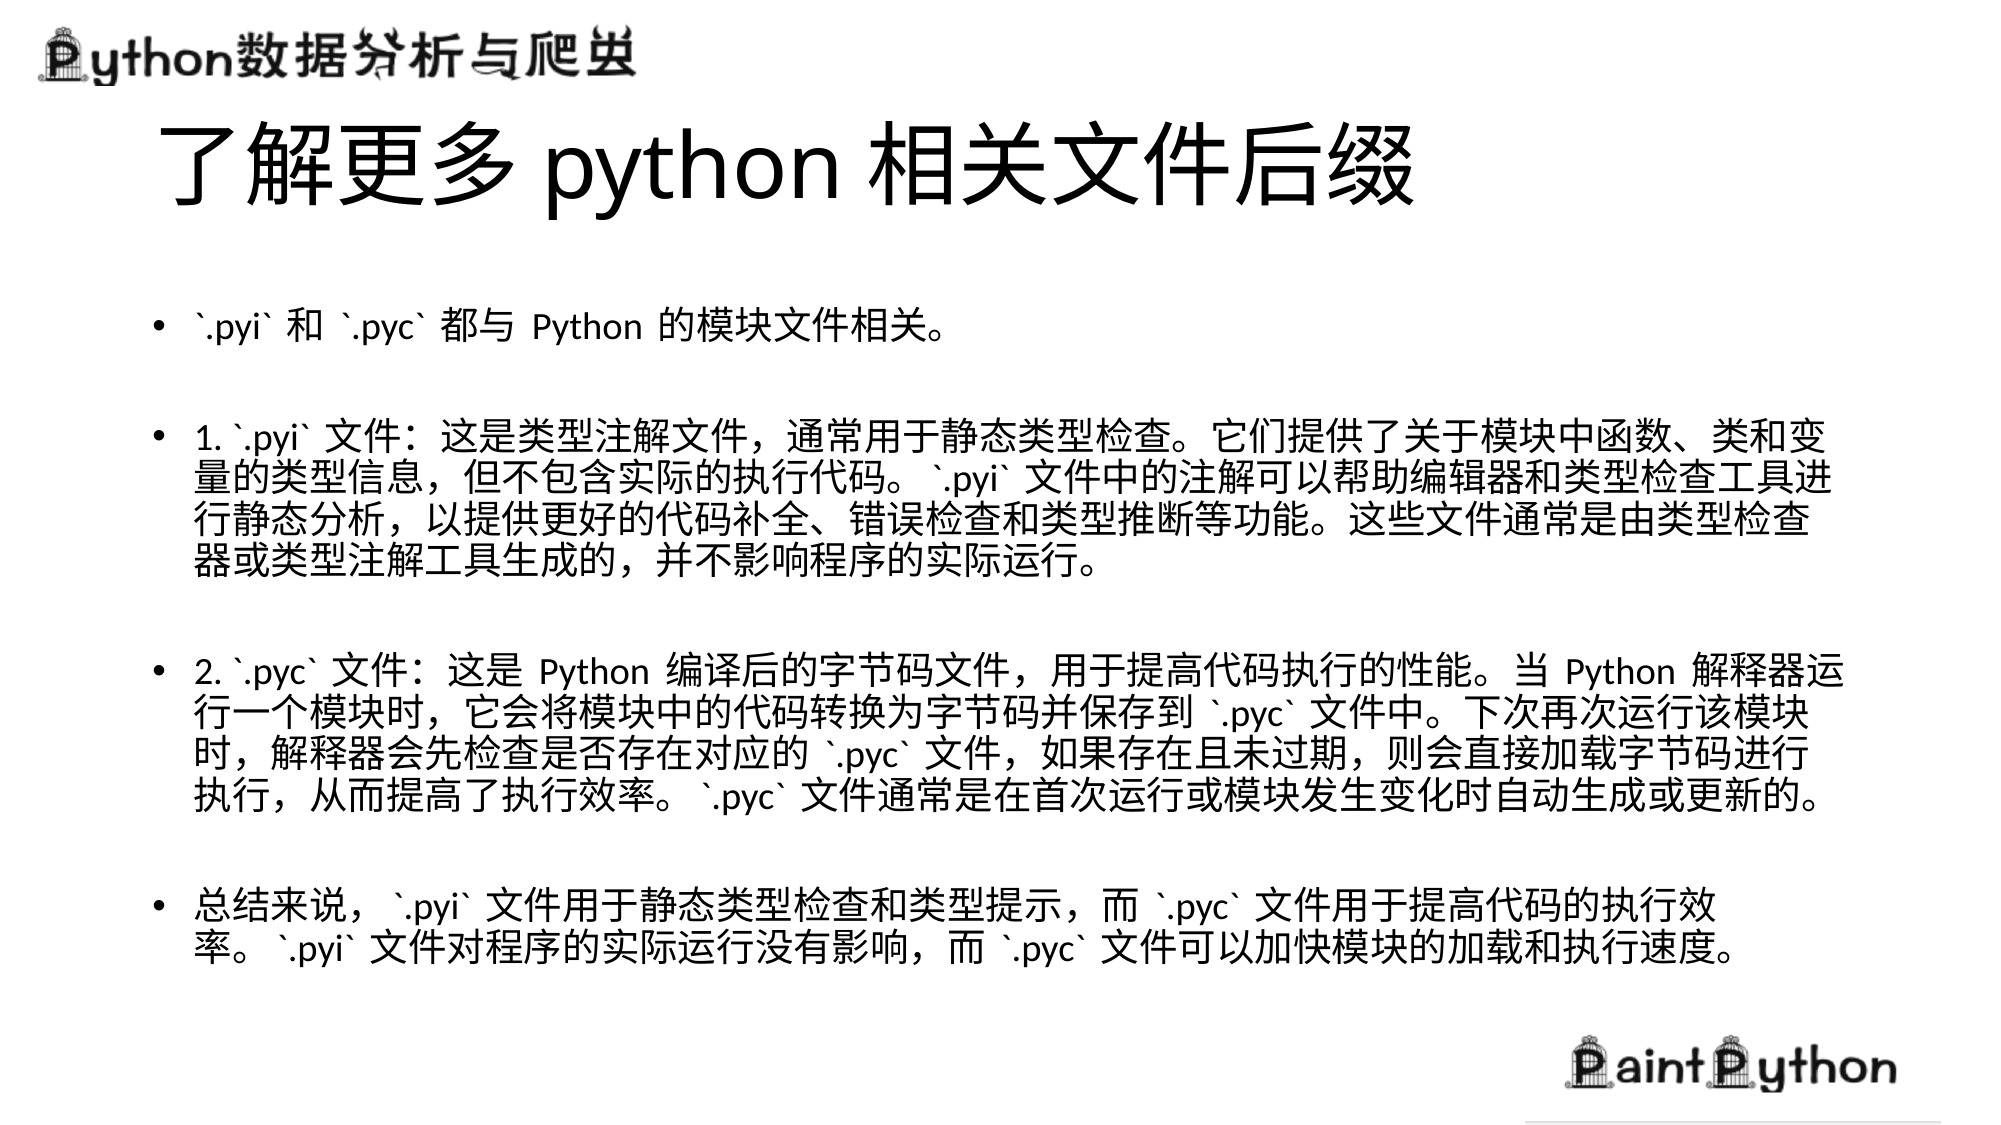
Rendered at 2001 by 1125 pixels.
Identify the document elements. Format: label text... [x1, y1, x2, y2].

list `.pyi` 和 `.pyc` 都与 Python 的模块文件相关。 1. `.pyi` 文件：这是类型注解文件，通常用于静态类型检查。它们提供了关于模块中函数、类和变量的类型信息，但不包含实际的执行代码。`.pyi` 文件中的注解可以帮助编辑器和类型检查工具进行静态分析，以提供更好的代码补全、错误检查和类型推断等功能。这些文件通常是由类型检查器或类型注解工具生成的，并不影响程序的实际运行。 2. `.pyc` 文件：这是 Python 编译后的字节码文件，用于提高代码执行的性能。当 Python 解释器运行一个模块时，它会将模块中的代码转换为字节码并保存到 `.pyc` 文件中。下次再次运行该模块时，解释器会先检查是否存在对应的 `.pyc` 文件，如果存在且未过期，则会直接加载字节码进行执行，从而提高了执行效率。`.pyc` 文件通常是在首次运行或模块发生变化时自动生成或更新的。 总结来说，`.pyi` 文件用于静态类型检查和类型提示，而 `.pyc` 文件用于提高代码的执行效率。`.pyi` 文件对程序的实际运行没有影响，而 `.pyc` 文件可以加快模块的加载和执行速度。 [137, 299, 1863, 1014]
title 了解更多python相关文件后缀 [137, 59, 1863, 278]
picture [1525, 999, 1941, 1125]
picture [0, 3, 663, 103]
